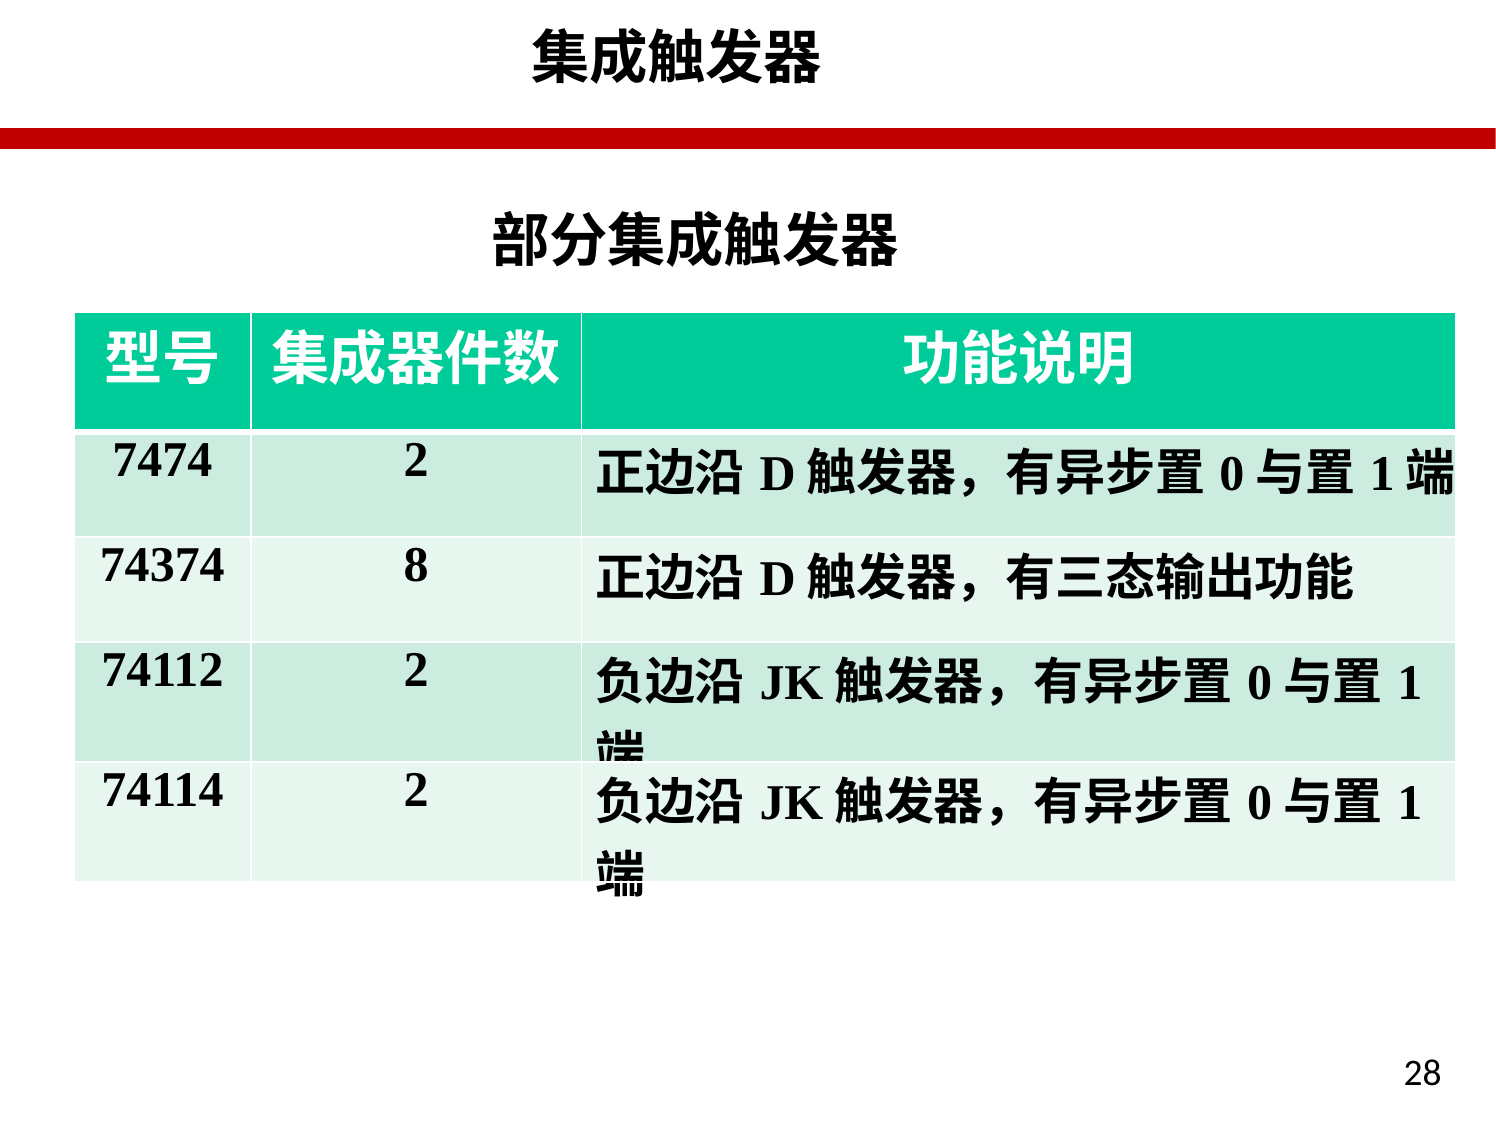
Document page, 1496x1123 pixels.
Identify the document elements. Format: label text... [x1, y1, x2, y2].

table_header 集成器件数 [252, 313, 581, 429]
table_cell 74114 [75, 763, 250, 881]
title 集成触发器 [452, 21, 1044, 210]
table_cell 正边沿D触发器，有三态输出功能 [582, 538, 1455, 641]
text_box 28 [1389, 1040, 1467, 1100]
table_header 功能说明 [582, 313, 1455, 429]
table_cell 负边沿JK触发器，有异步置0与置1端 [582, 763, 1455, 881]
table_cell 74374 [75, 538, 250, 641]
table_cell 2 [252, 435, 581, 536]
table_cell 负边沿JK触发器，有异步置0与置1端 [582, 643, 1455, 761]
table_cell 8 [252, 538, 581, 641]
table_cell 2 [252, 763, 581, 881]
table_cell 74112 [75, 643, 250, 761]
text_box 部分集成触发器 [489, 204, 902, 274]
table_cell 7474 [75, 435, 250, 536]
table_header 型号 [75, 313, 250, 429]
table_cell 2 [252, 643, 581, 761]
table_cell 正边沿D触发器，有异步置0与置1端 [582, 435, 1455, 536]
